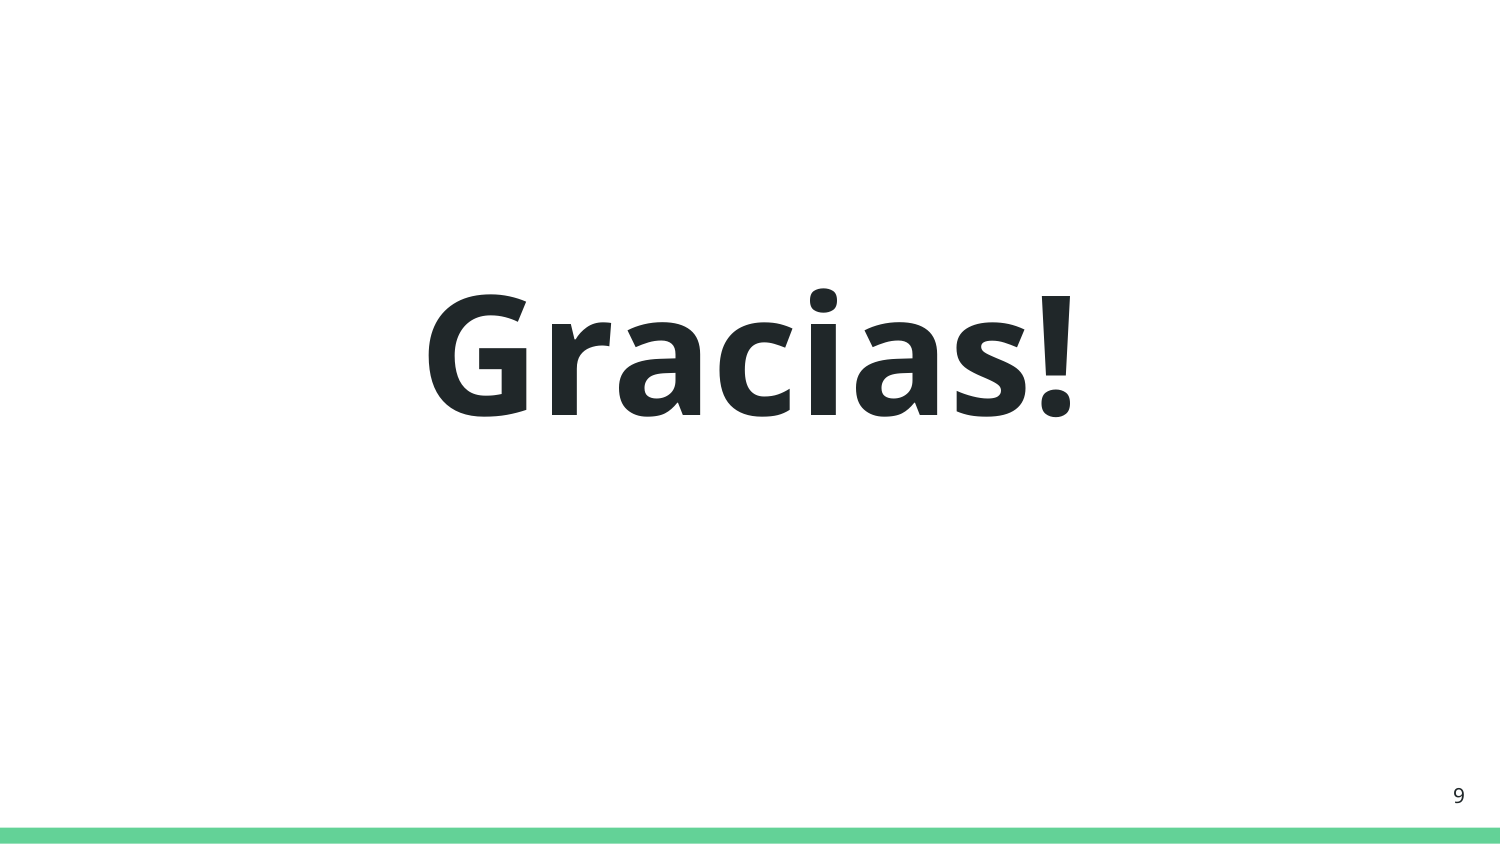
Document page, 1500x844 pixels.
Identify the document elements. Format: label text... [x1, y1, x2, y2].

slide_number ‹#› [1389, 764, 1480, 830]
title Gracias! [51, 191, 1449, 506]
